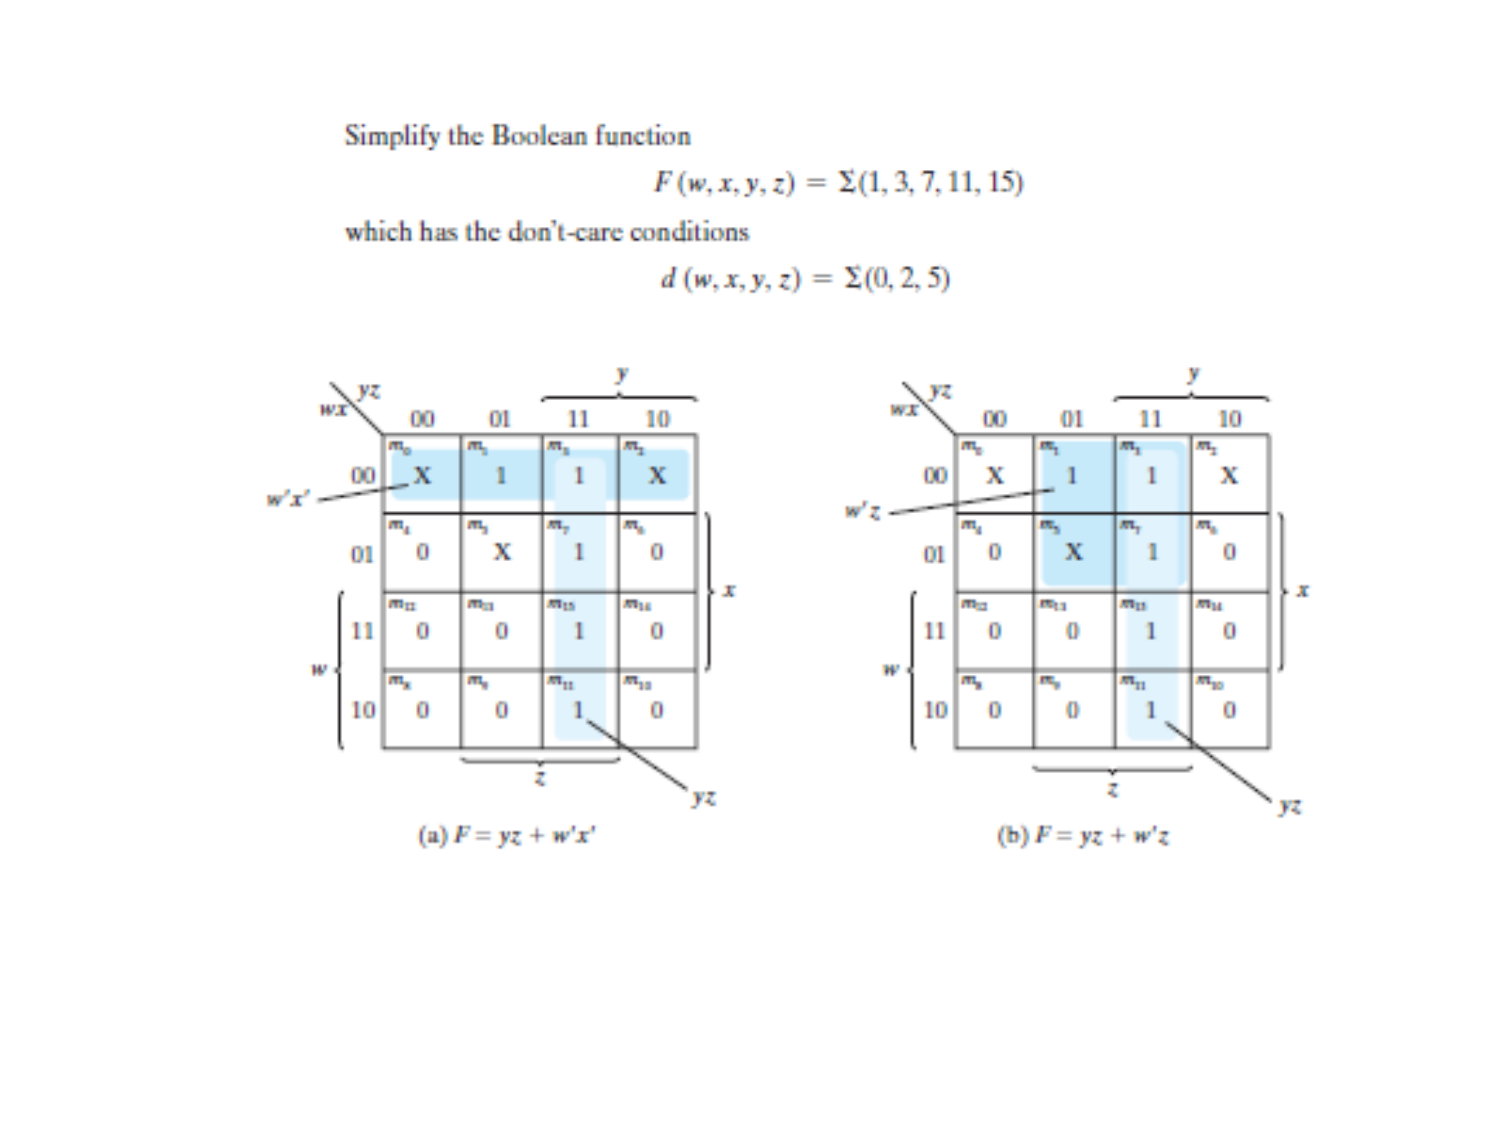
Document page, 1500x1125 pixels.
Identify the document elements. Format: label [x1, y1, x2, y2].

list [324, 112, 1101, 310]
picture [212, 349, 1380, 869]
